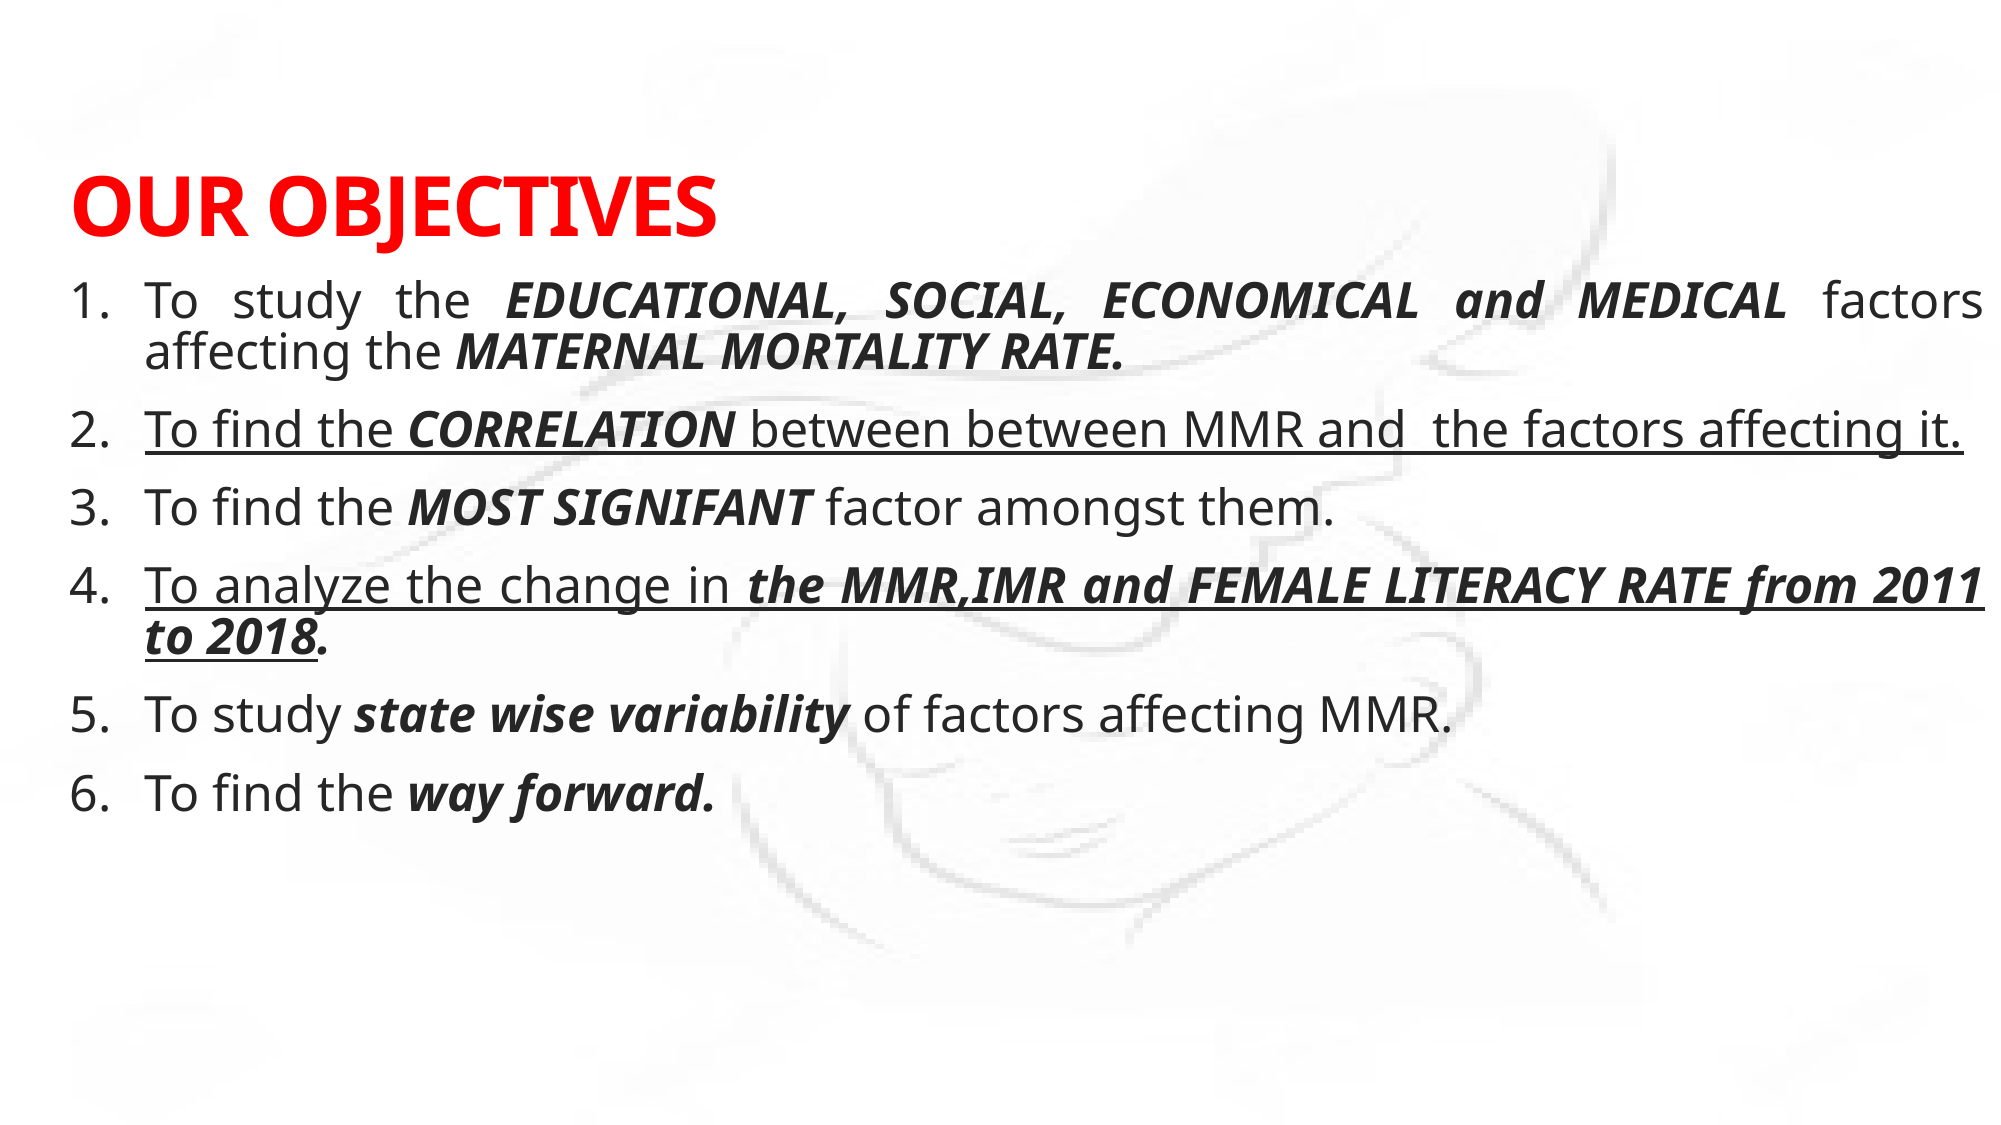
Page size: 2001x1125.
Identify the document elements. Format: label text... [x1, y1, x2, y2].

list To study the EDUCATIONAL, SOCIAL, ECONOMICAL and MEDICAL factors affecting the MATERNAL MORTALITY RATE. To find the CORRELATION between between MMR and the factors affecting it. To find the MOST SIGNIFANT factor amongst them. To analyze the change in the MMR,IMR and FEMALE LITERACY RATE from 2011 to 2018. To study state wise variability of factors affecting MMR. To find the way forward. [54, 270, 2000, 1125]
title OUR OBJECTIVES [54, 152, 1065, 270]
